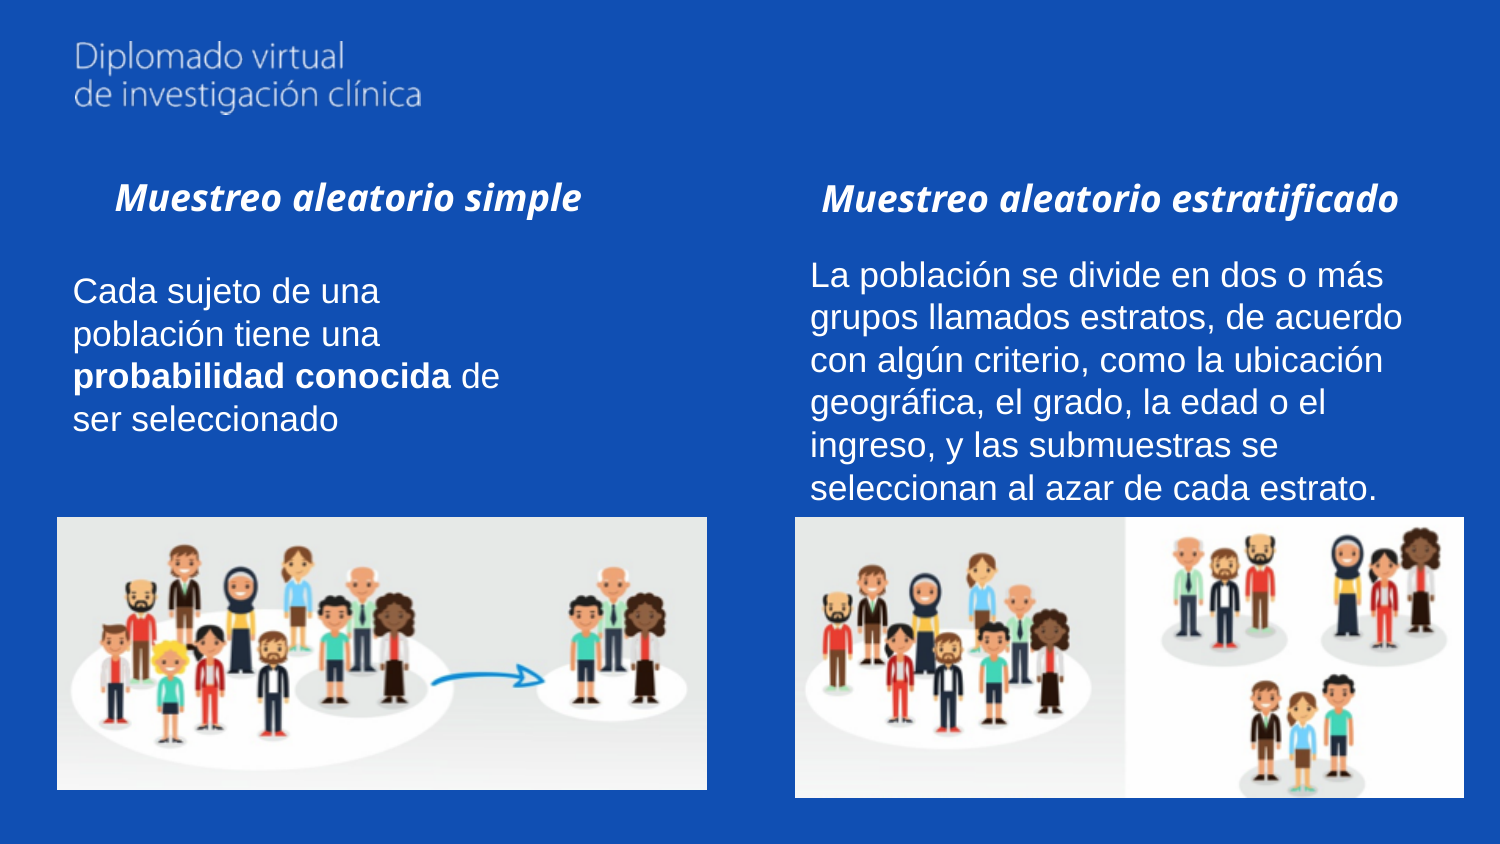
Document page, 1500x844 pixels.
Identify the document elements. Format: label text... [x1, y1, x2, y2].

picture [75, 41, 421, 115]
text_box Muestreo aleatorio estratificado [776, 153, 1445, 242]
text_box La población se divide en dos o más grupos llamados estratos, de acuerdo con algún criterio, como la ubicación geográfica, el grado, la edad o el ingreso, y las submuestras se seleccionan al azar de cada estrato. [795, 244, 1464, 516]
picture [57, 516, 707, 790]
title Muestreo aleatorio simple [75, 151, 623, 242]
list Cada sujeto de una población tiene una probabilidad conocida de ser seleccionado [57, 260, 536, 498]
picture [795, 516, 1464, 798]
